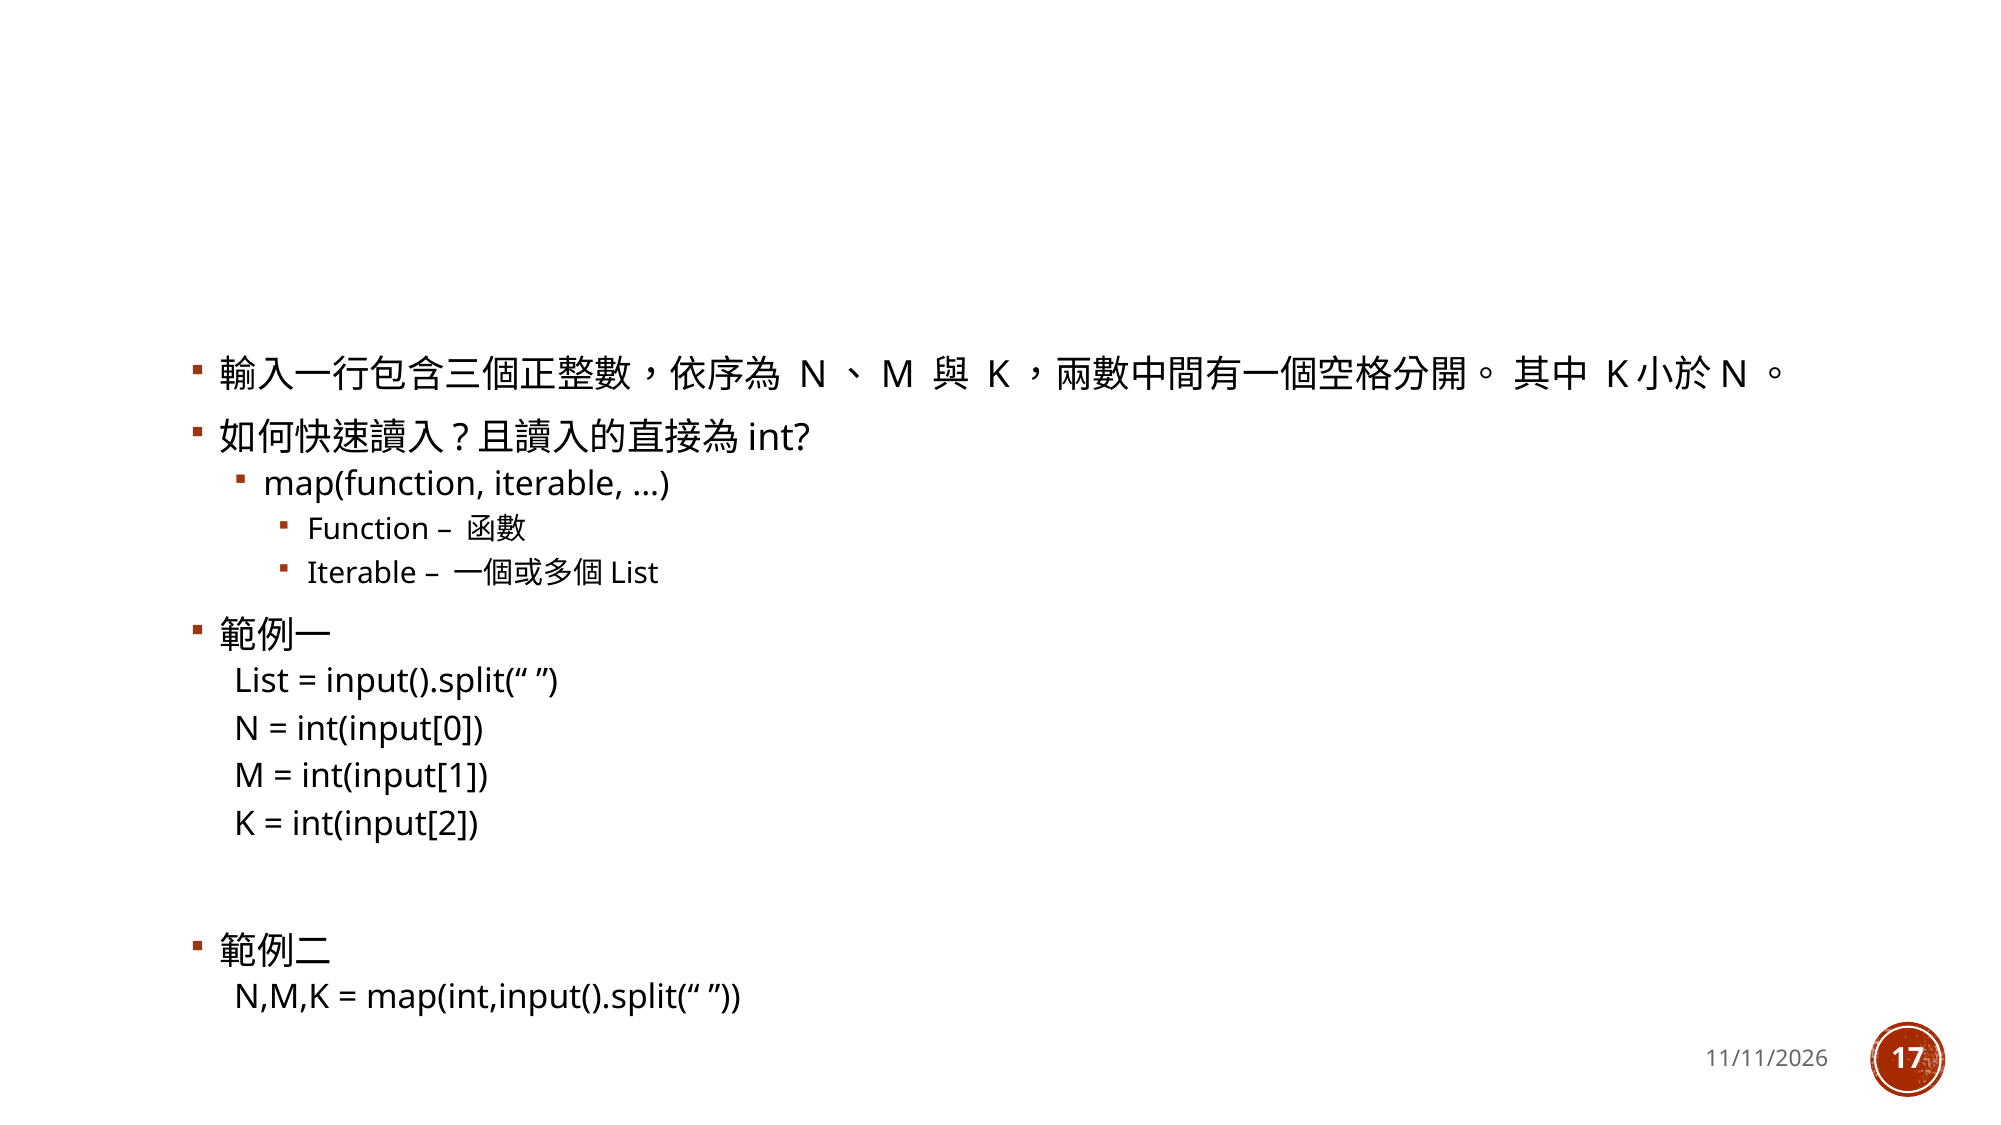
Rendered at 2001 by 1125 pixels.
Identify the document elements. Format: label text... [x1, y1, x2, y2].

list 輸入一行包含三個正整數，依序為 N、M 與 K，兩數中間有一個空格分開。 其中 K小於N。 如何快速讀入?且讀入的直接為int? map(function, iterable, ...) Function – 函數 Iterable – 一個或多個List 範例一 List = input().split(“ ”) N = int(input[0]) M = int(input[1]) K = int(input[2]) 範例二 N,M,K = map(int,input().split(“ ”)) [175, 348, 1826, 1069]
slide_number 17 [1855, 1028, 1961, 1089]
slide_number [1306, 1028, 1844, 1089]
